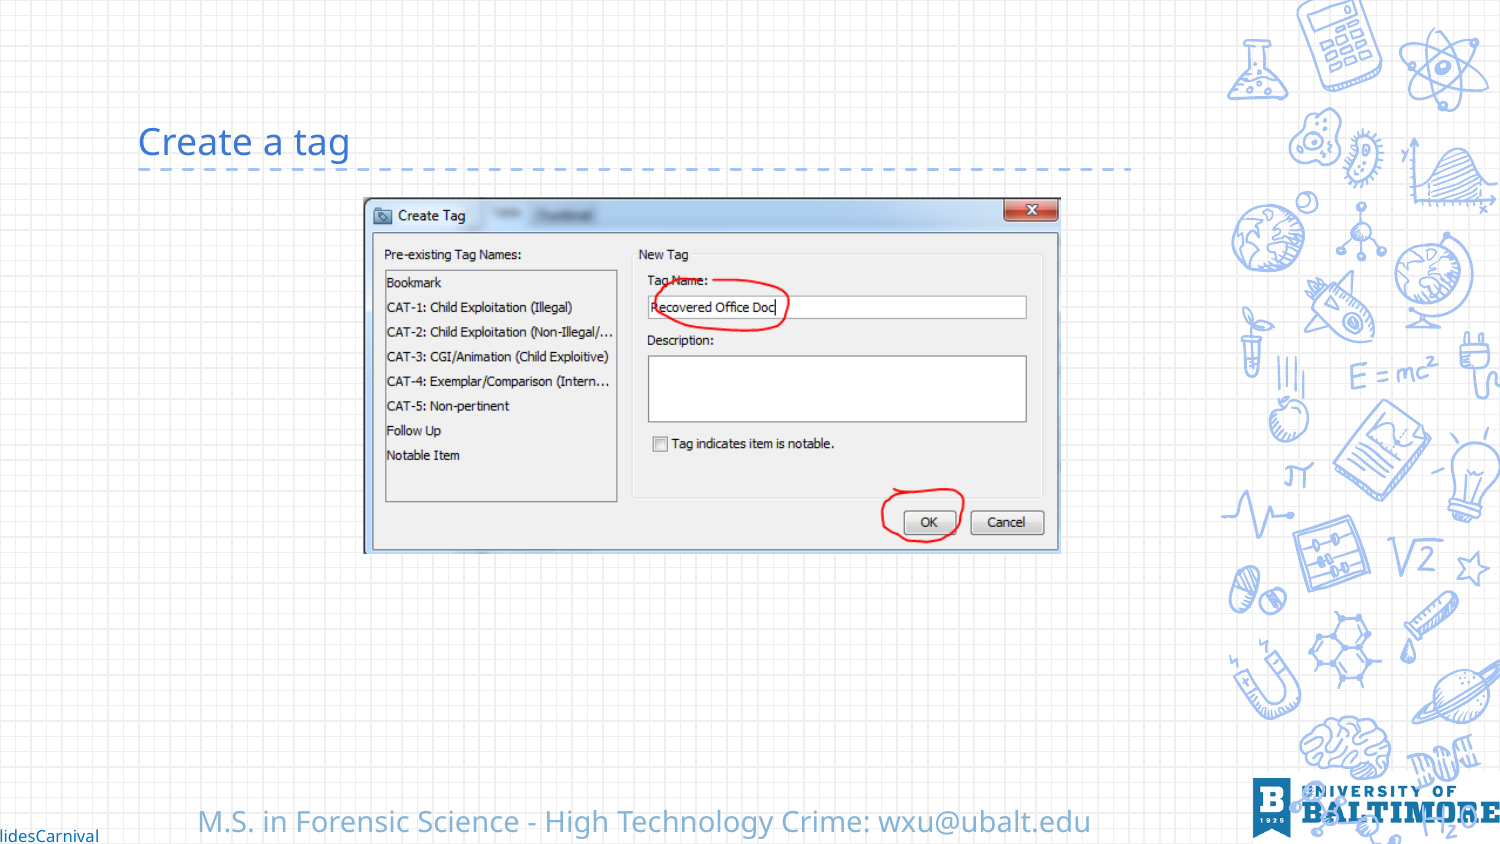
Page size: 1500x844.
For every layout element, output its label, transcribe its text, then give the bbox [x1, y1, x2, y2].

picture [1253, 771, 1500, 844]
picture [1365, 817, 1376, 833]
title Create a tag [122, 36, 1130, 178]
picture [1327, 813, 1336, 822]
picture [1316, 786, 1321, 797]
picture [362, 197, 1061, 555]
